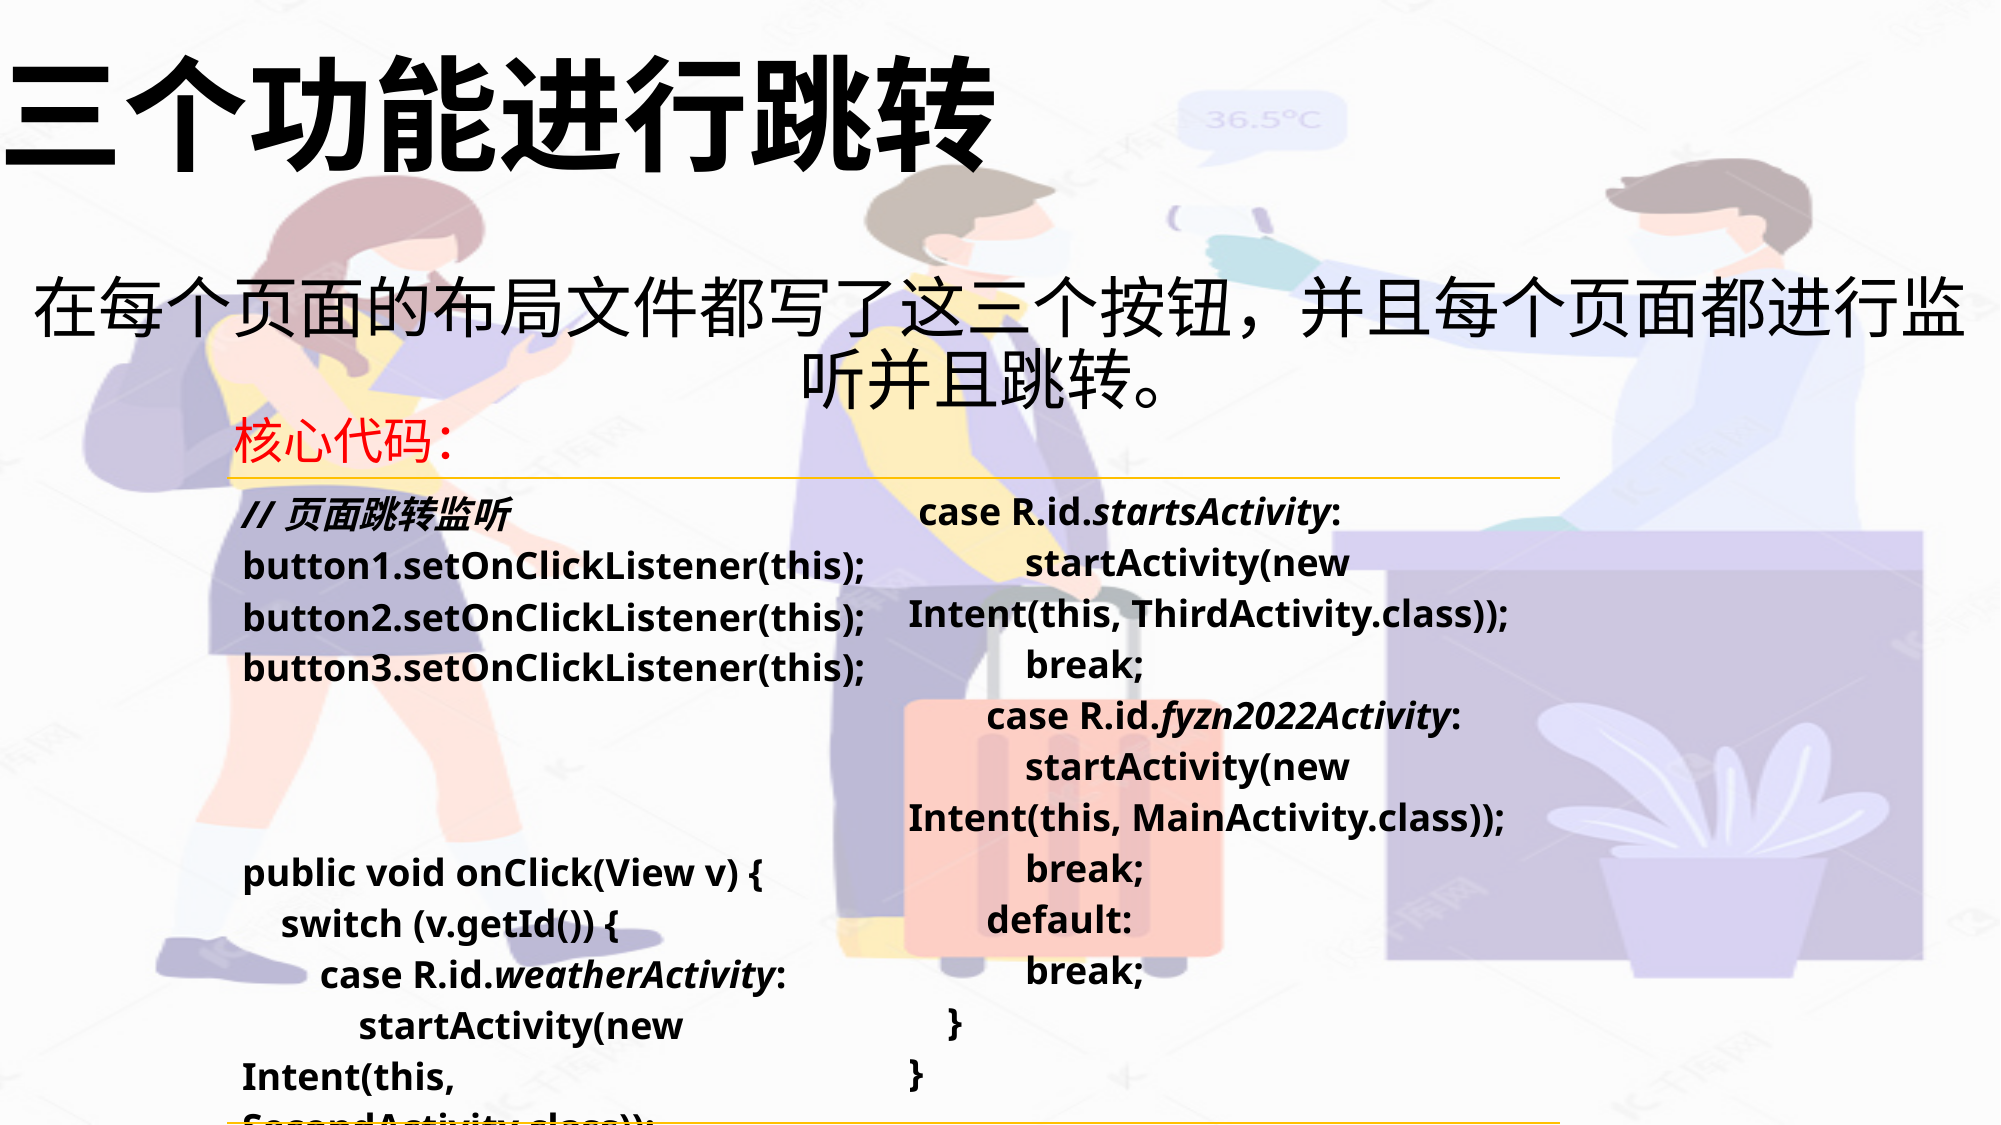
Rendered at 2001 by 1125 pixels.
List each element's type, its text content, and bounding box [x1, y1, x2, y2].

table_header case R.id.startsActivity: startActivity(new Intent(this, ThirdActivity.class)); break; case R.id.fyzn2022Activity: startActivity(new Intent(this, MainActivity.class)); break; default: break; } } [894, 479, 1560, 1122]
text_box 核心代码： [68, 402, 1198, 477]
title 三个功能进行跳转 [0, 0, 1249, 196]
subtitle 在每个页面的布局文件都写了这三个按钮，并且每个页面都进行监听并且跳转。 [0, 267, 2000, 441]
table_header //页面跳转监听 button1.setOnClickListener(this); button2.setOnClickListener(this); button3.setOnClickListener(this); public void onClick(View v) { switch (v.getId()) { case R.id.weatherActivity: startActivity(new Intent(this, SecondActivity.class)); break; [227, 479, 894, 1122]
